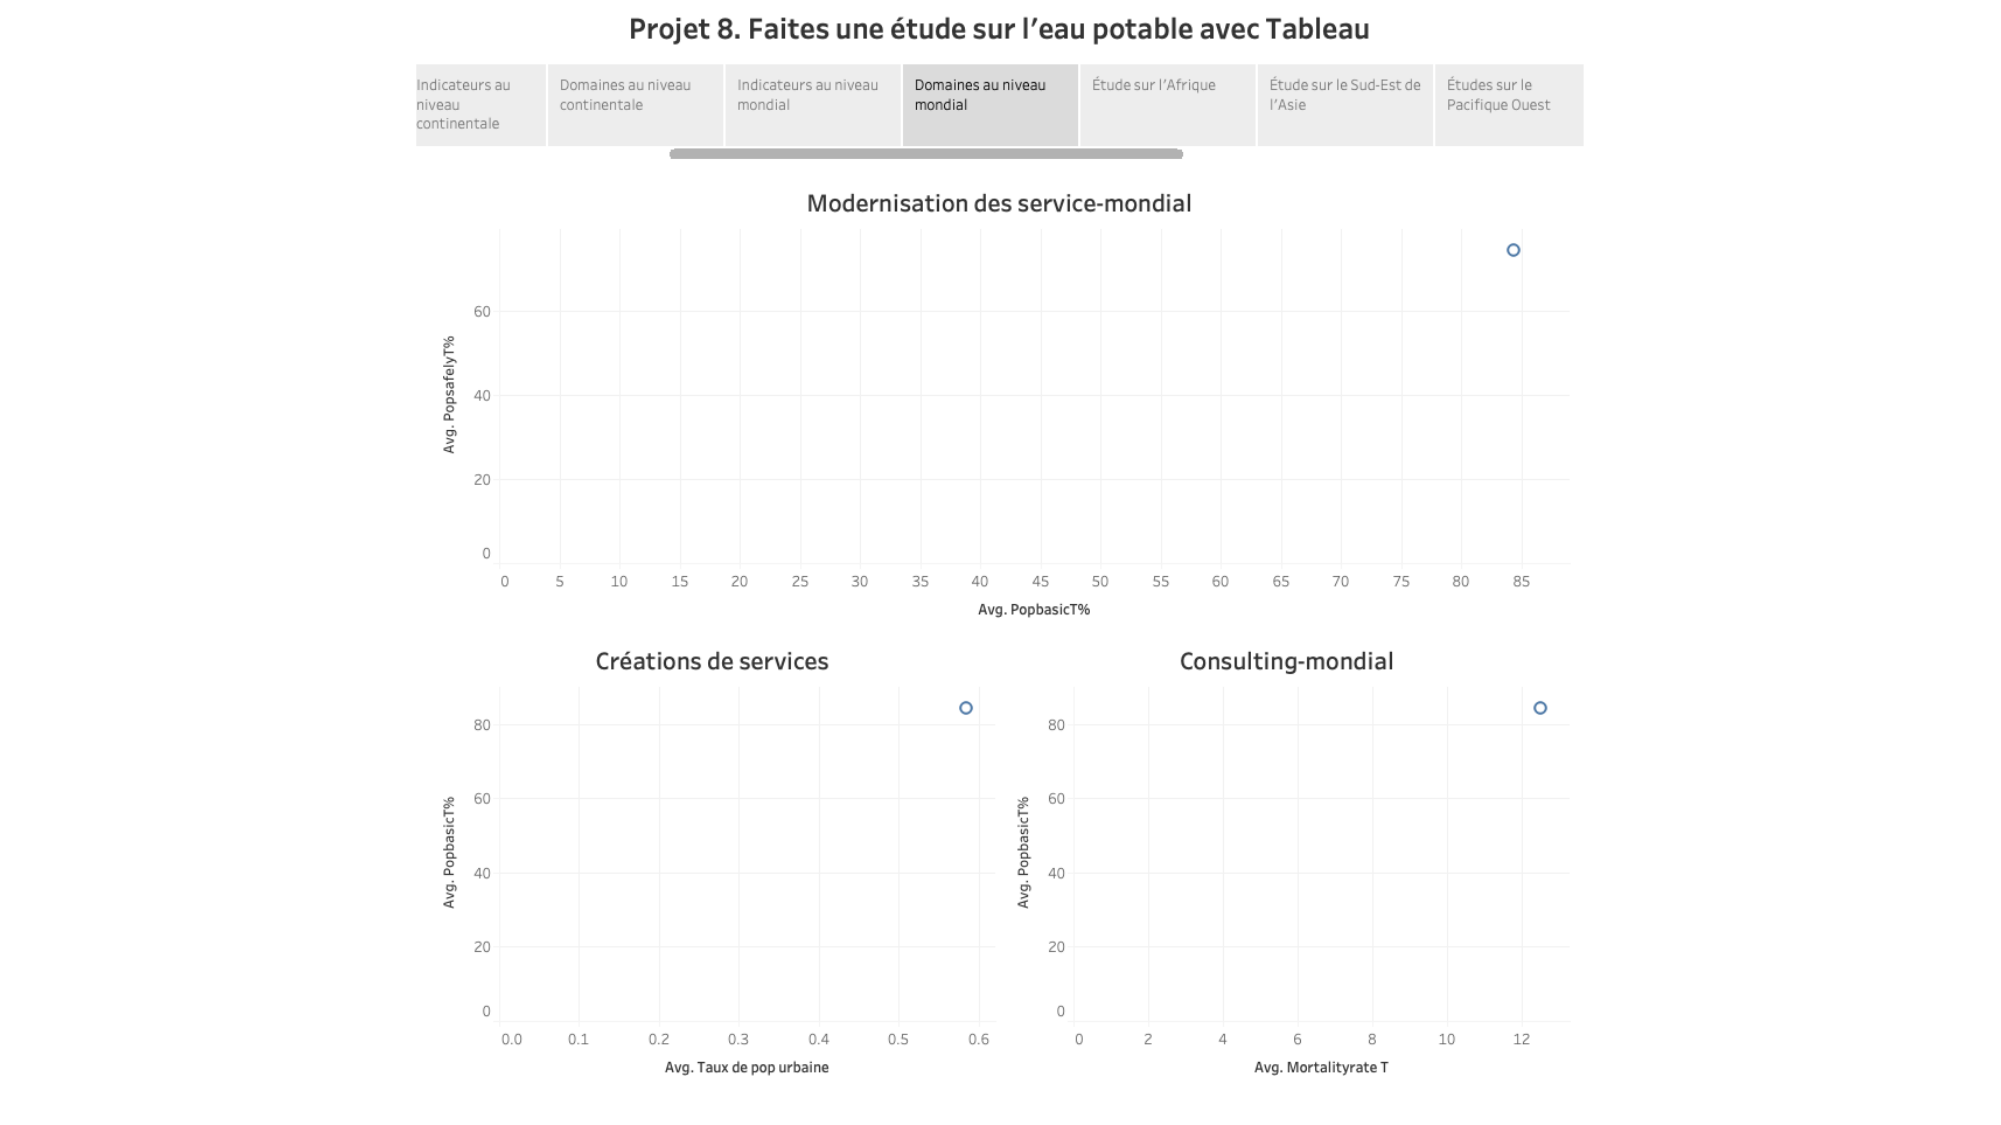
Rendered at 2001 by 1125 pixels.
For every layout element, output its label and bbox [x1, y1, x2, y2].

picture [407, 0, 1593, 1125]
